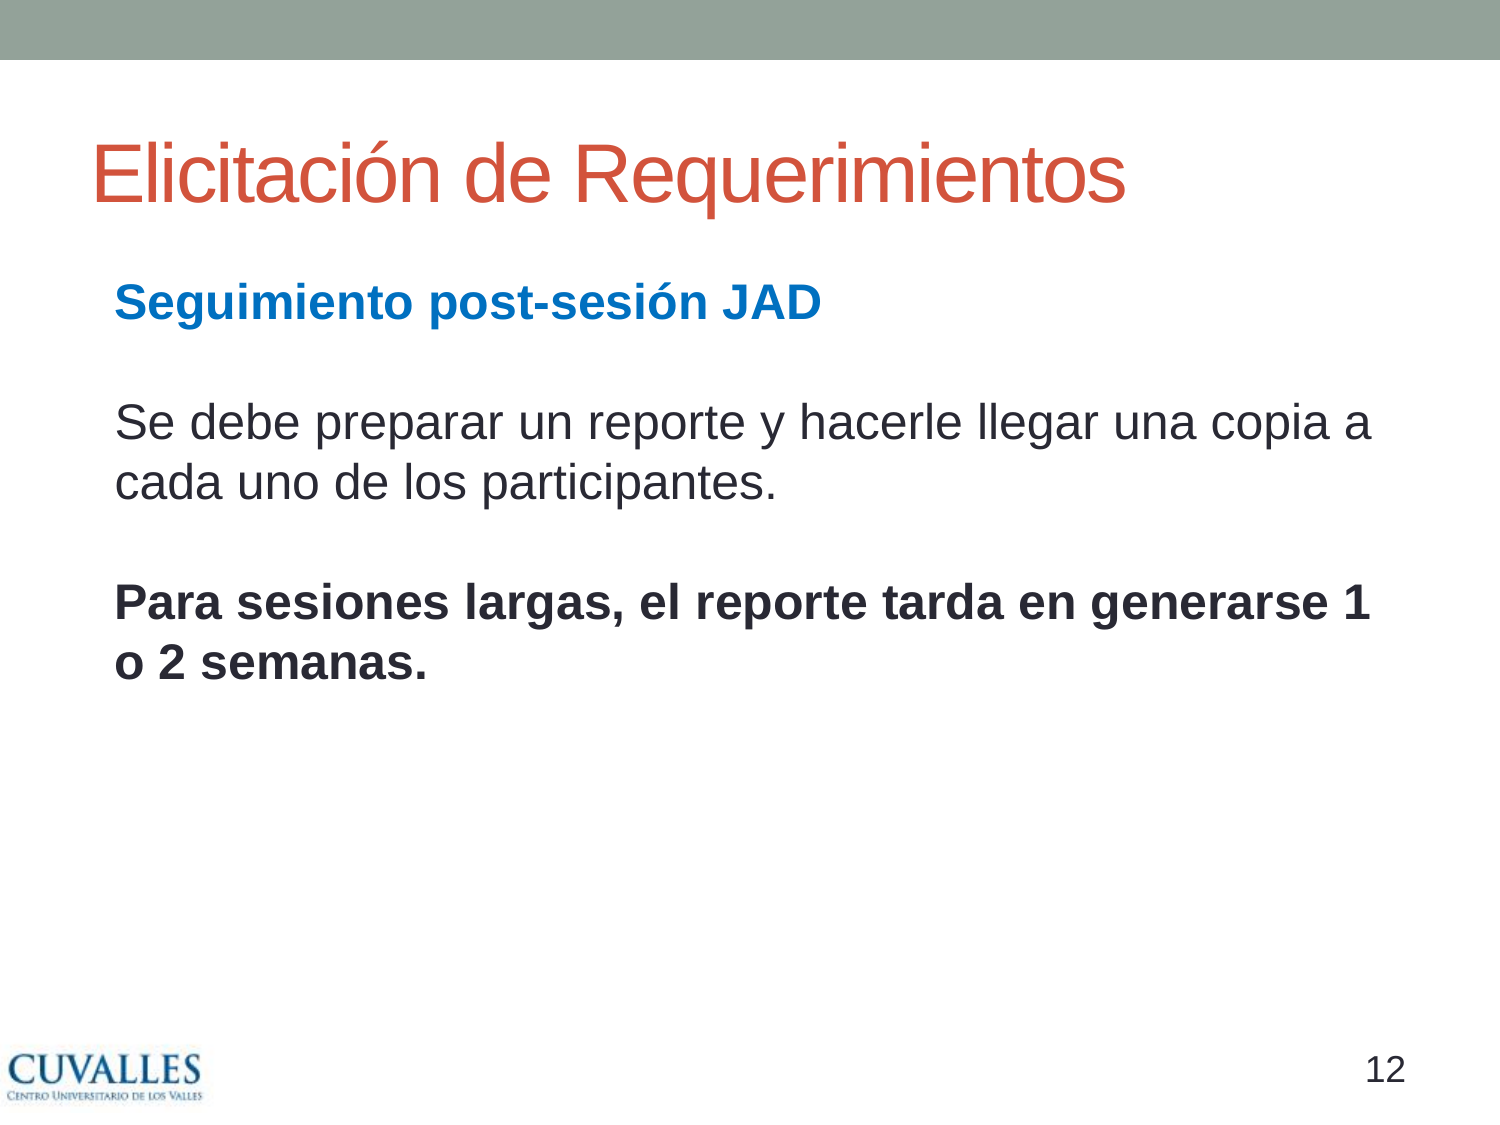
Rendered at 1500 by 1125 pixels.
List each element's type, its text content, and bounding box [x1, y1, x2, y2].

text_box Seguimiento post-sesión JAD Se debe preparar un reporte y hacerle llegar una copia a cada uno de los participantes. Para sesiones largas, el reporte tarda en generarse 1 o 2 semanas. [99, 262, 1388, 818]
title Elicitación de Requerimientos [75, 87, 1425, 250]
slide_number 11 [1350, 1037, 1500, 1092]
picture [0, 1037, 215, 1113]
